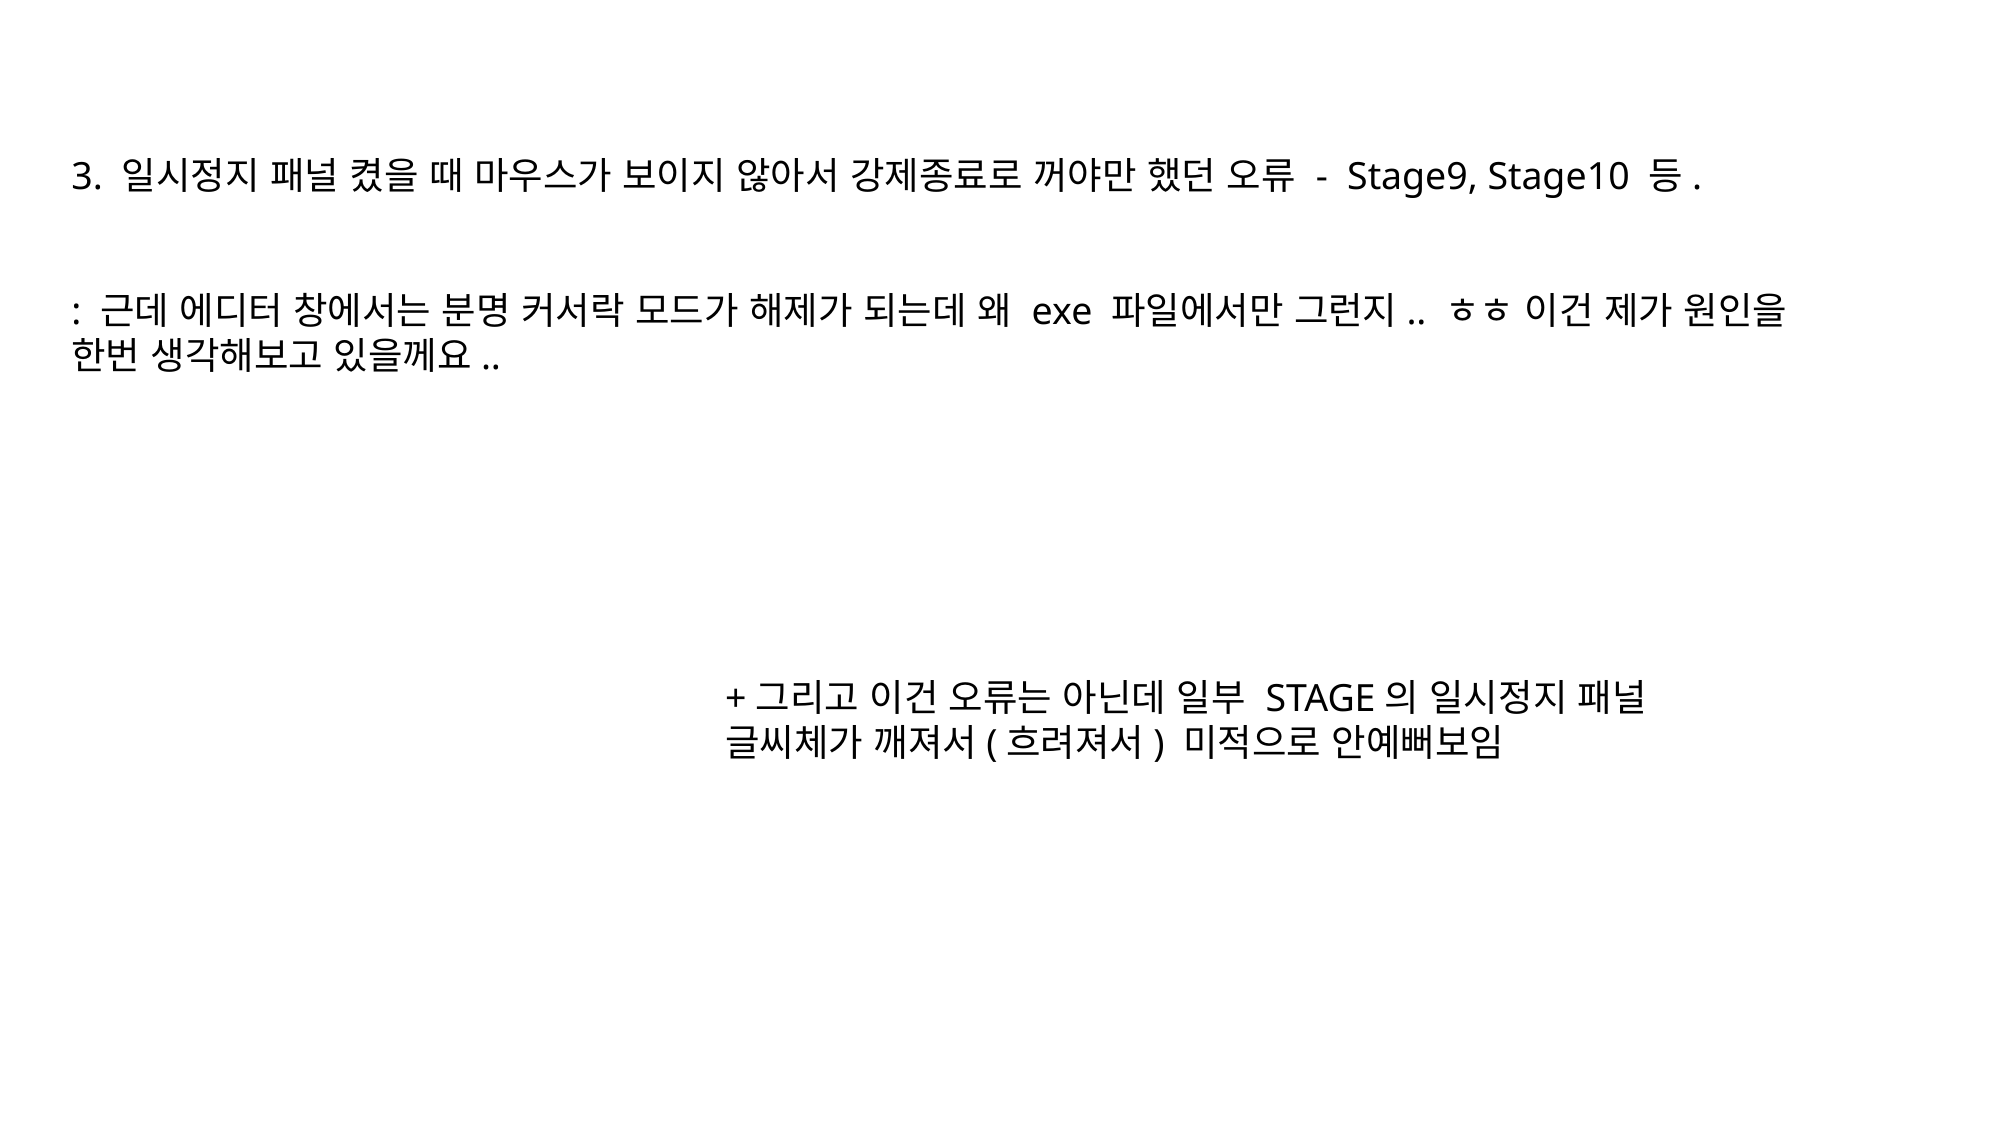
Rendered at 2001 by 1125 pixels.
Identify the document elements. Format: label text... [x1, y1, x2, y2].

text_box 3. 일시정지 패널 켰을 때 마우스가 보이지 않아서 강제종료로 꺼야만 했던 오류 - Stage9, Stage10 등. : 근데 에디터 창에서는 분명 커서락 모드가 해제가 되는데 왜 exe 파일에서만 그런지.. ㅎㅎ 이건 제가 원인을 한번 생각해보고 있을께요.. [56, 145, 1862, 565]
text_box +그리고 이건 오류는 아닌데 일부 STAGE의 일시정지 패널 글씨체가 깨져서(흐려져서) 미적으로 안예뻐보임 [710, 666, 1711, 772]
